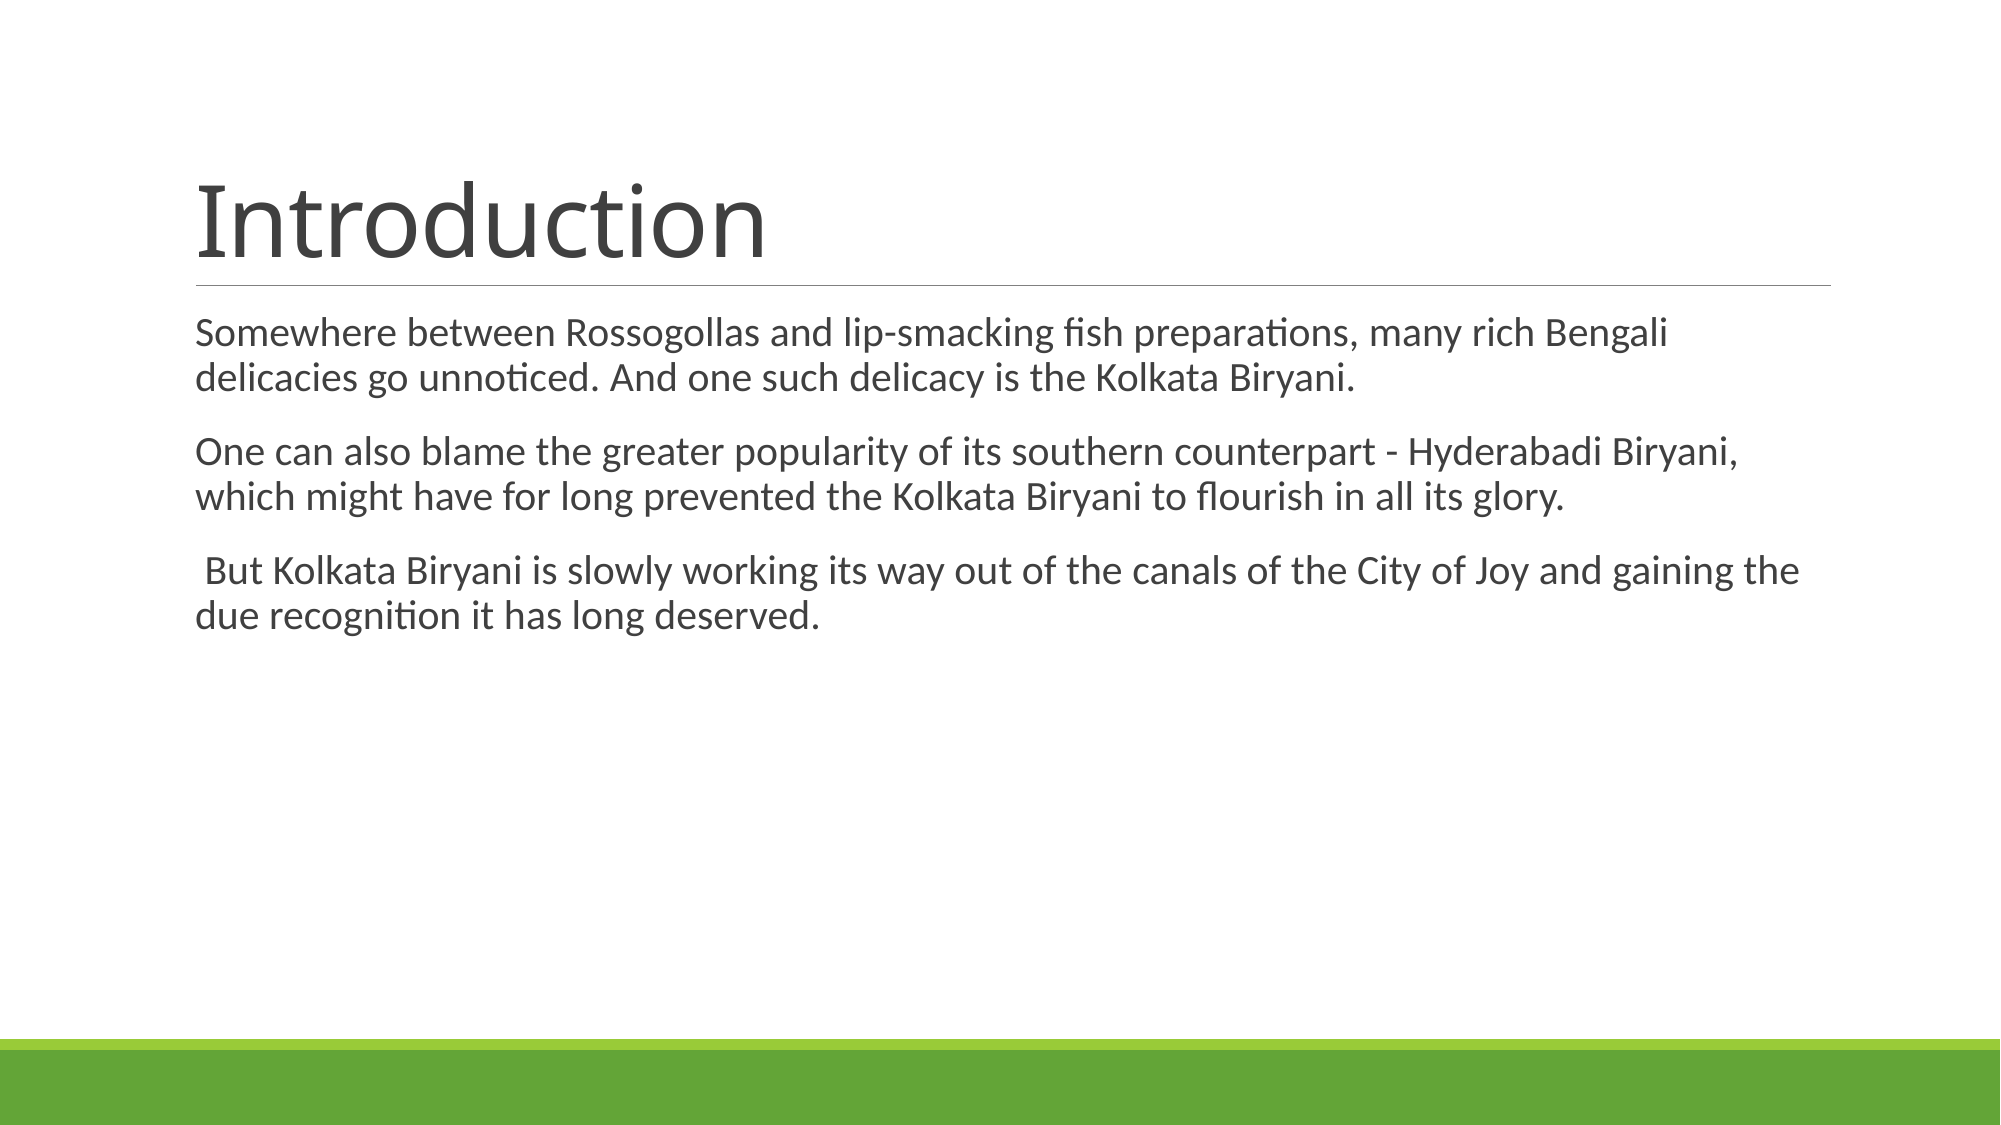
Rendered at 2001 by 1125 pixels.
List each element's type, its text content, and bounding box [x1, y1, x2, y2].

list Somewhere between Rossogollas and lip-smacking fish preparations, many rich Bengali delicacies go unnoticed. And one such delicacy is the Kolkata Biryani. One can also blame the greater popularity of its southern counterpart - Hyderabadi Biryani, which might have for long prevented the Kolkata Biryani to flourish in all its glory. But Kolkata Biryani is slowly working its way out of the canals of the City of Joy and gaining the due recognition it has long deserved. [180, 302, 1830, 963]
title Introduction [180, 47, 1830, 285]
